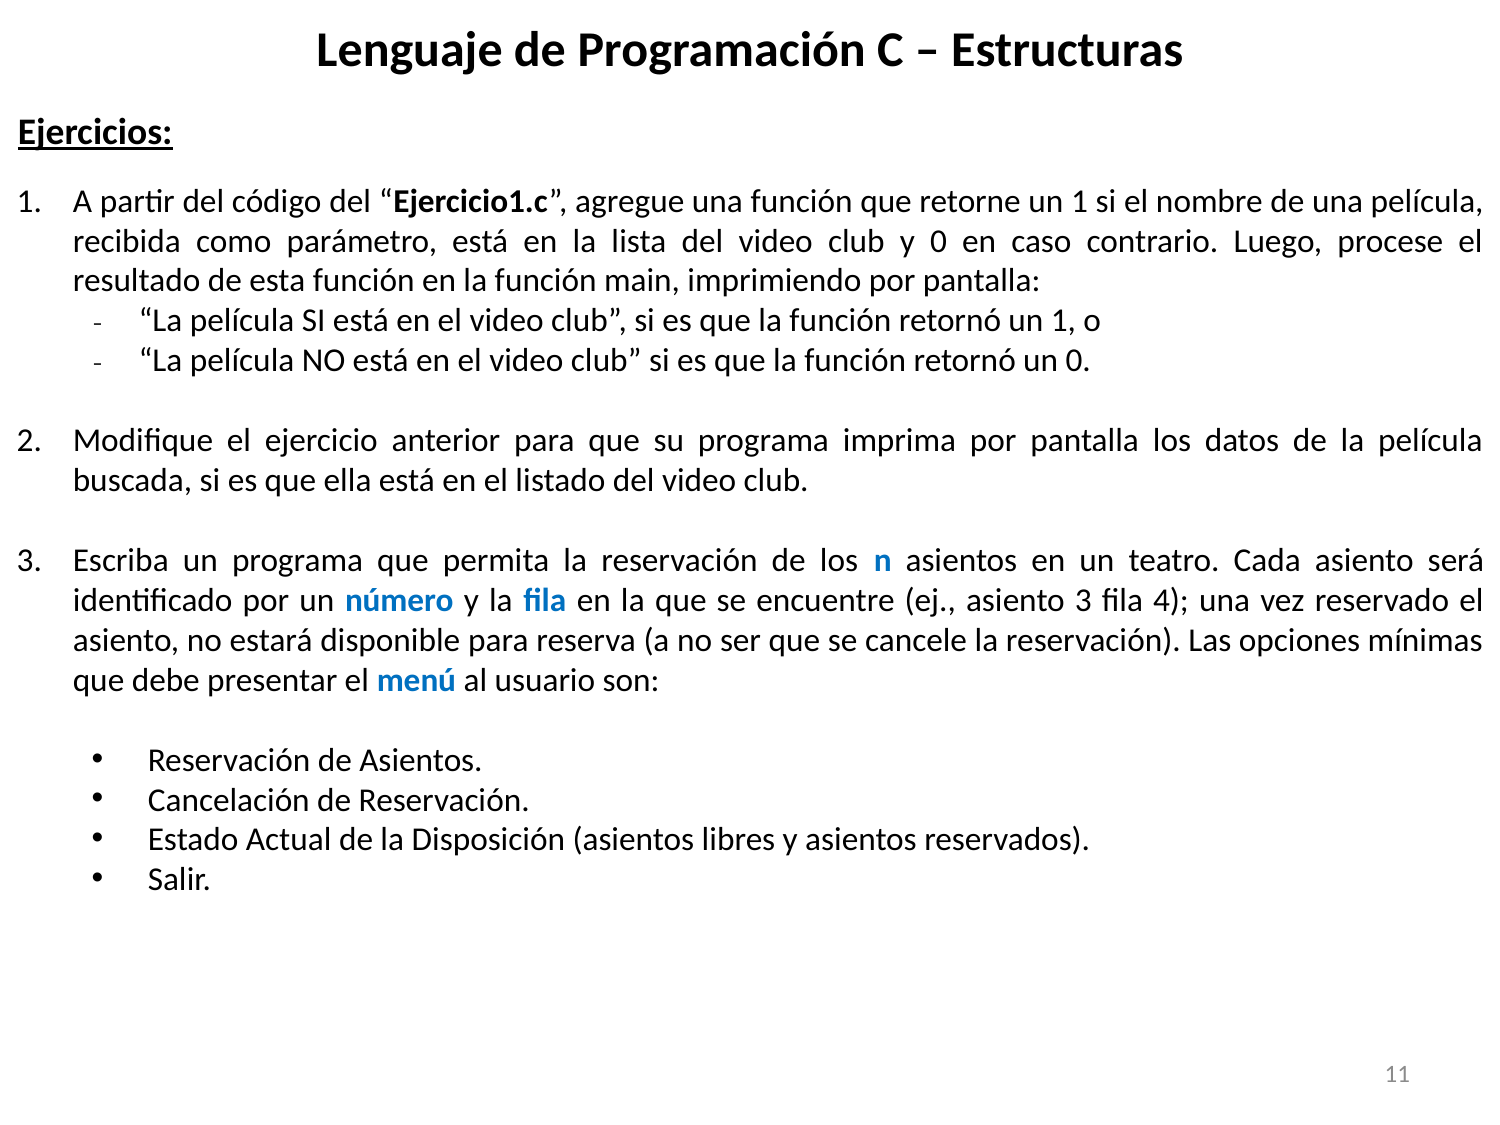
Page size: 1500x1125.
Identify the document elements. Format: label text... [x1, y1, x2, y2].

text_box A partir del código del “Ejercicio1.c”, agregue una función que retorne un 1 si el nombre de una película, recibida como parámetro, está en la lista del video club y 0 en caso contrario. Luego, procese el resultado de esta función en la función main, imprimiendo por pantalla: “La película SI está en el video club”, si es que la función retornó un 1, o “La película NO está en el video club” si es que la función retornó un 0. Modifique el ejercicio anterior para que su programa imprima por pantalla los datos de la película buscada, si es que ella está en el listado del video club. Escriba un programa que permita la reservación de los n asientos en un teatro. Cada asiento será identificado por un número y la fila en la que se encuentre (ej., asiento 3 fila 4); una vez reservado el asiento, no estará disponible para reserva (a no ser que se cancele la reservación). Las opciones mínimas que debe presentar el menú al usuario son: Reservación de Asientos. Cancelación de Reservación. Estado Actual de la Disposición (asientos libres y asientos reservados). Salir. [1, 171, 1500, 985]
text_box Ejercicios: [3, 99, 1500, 160]
text_box Lenguaje de Programación C – Estructuras [74, 0, 1425, 93]
slide_number 11 [1074, 1042, 1425, 1103]
